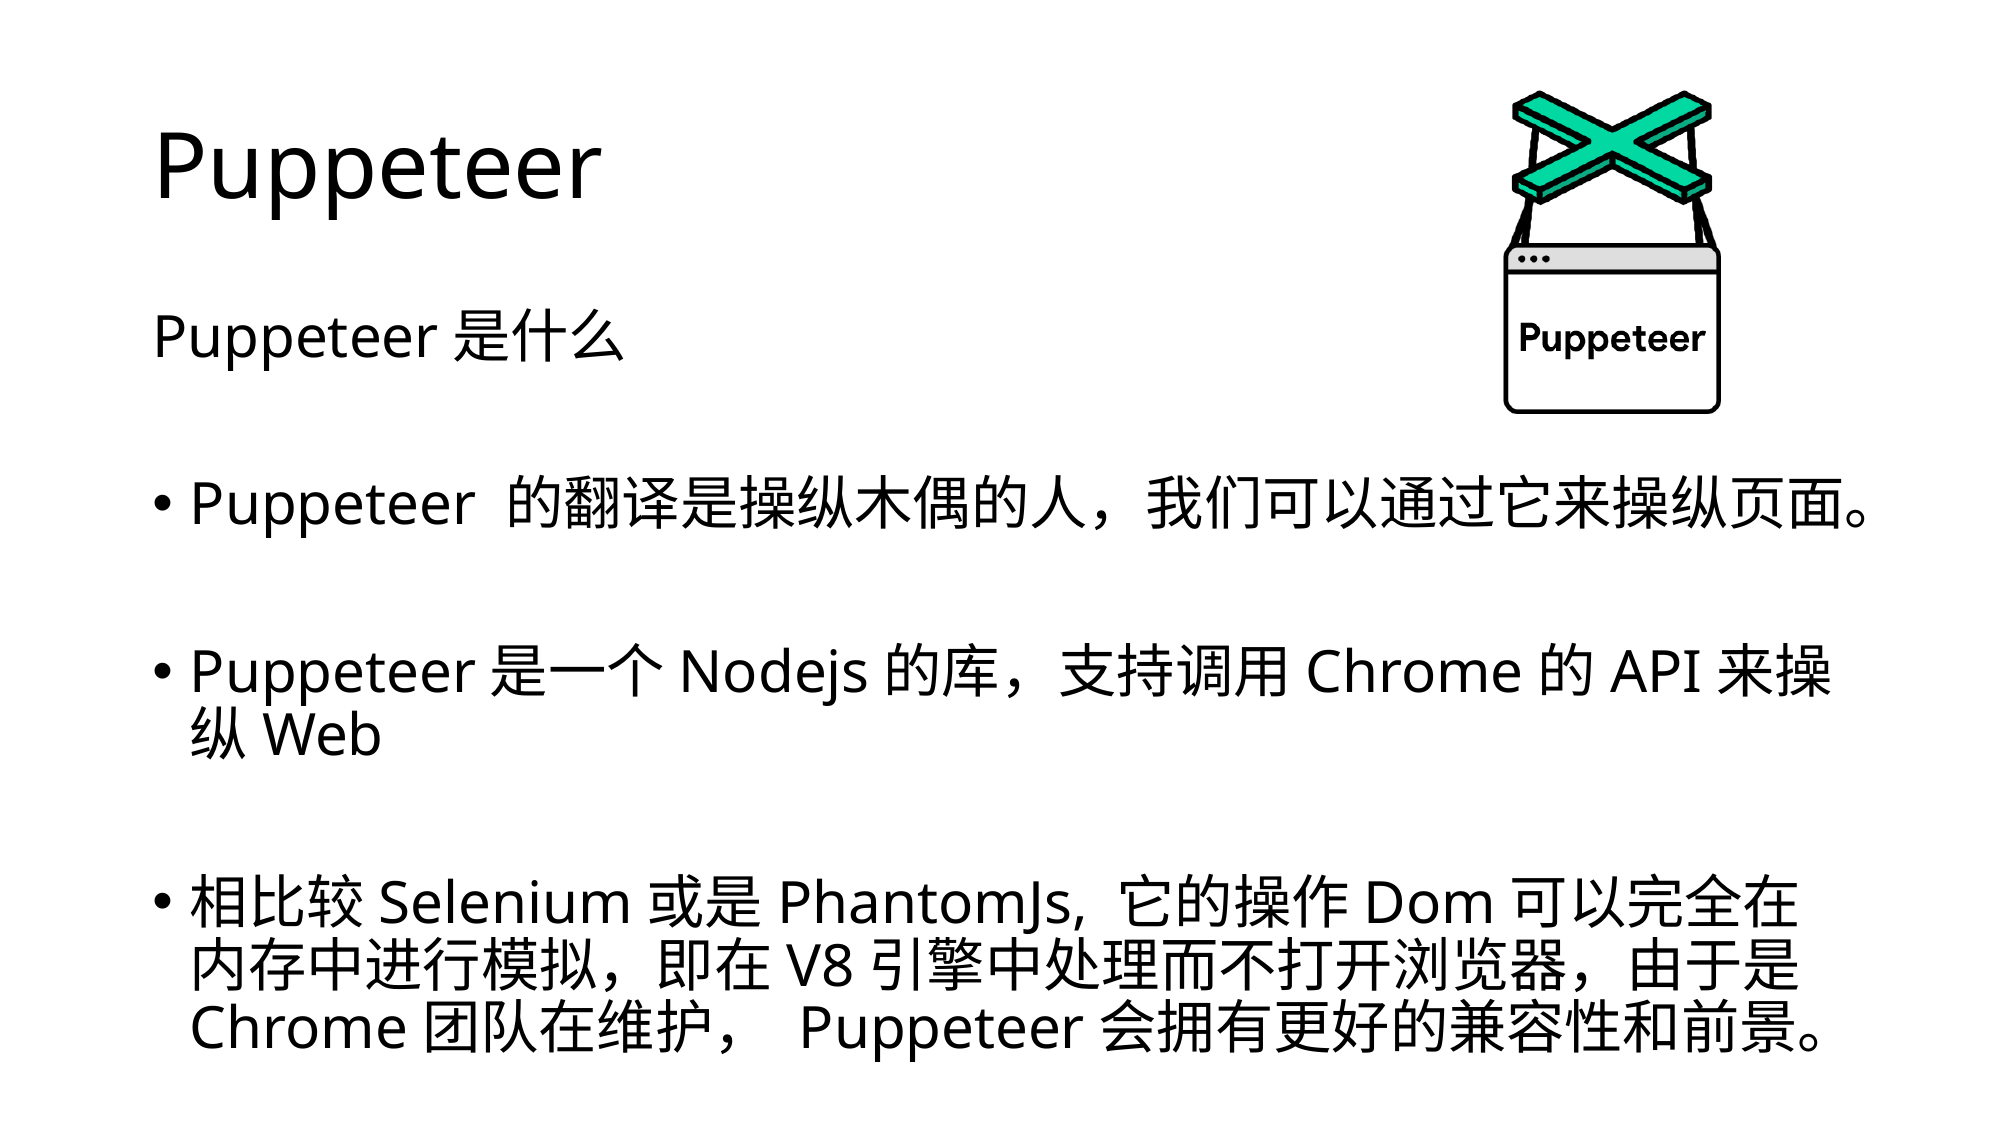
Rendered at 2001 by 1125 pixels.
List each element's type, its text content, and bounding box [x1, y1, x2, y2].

list Puppeteer是什么 Puppeteer 的翻译是操纵木偶的人，我们可以通过它来操纵页面。 Puppeteer是一个Nodejs的库，支持调用Chrome的API来操纵Web 相比较Selenium或是PhantomJs, 它的操作Dom可以完全在内存中进行模拟，即在V8引擎中处理而不打开浏览器，由于是Chrome团队在维护， Puppeteer会拥有更好的兼容性和前景。 [137, 299, 1863, 1014]
picture [1495, 82, 1729, 423]
title Puppeteer [137, 59, 1863, 278]
